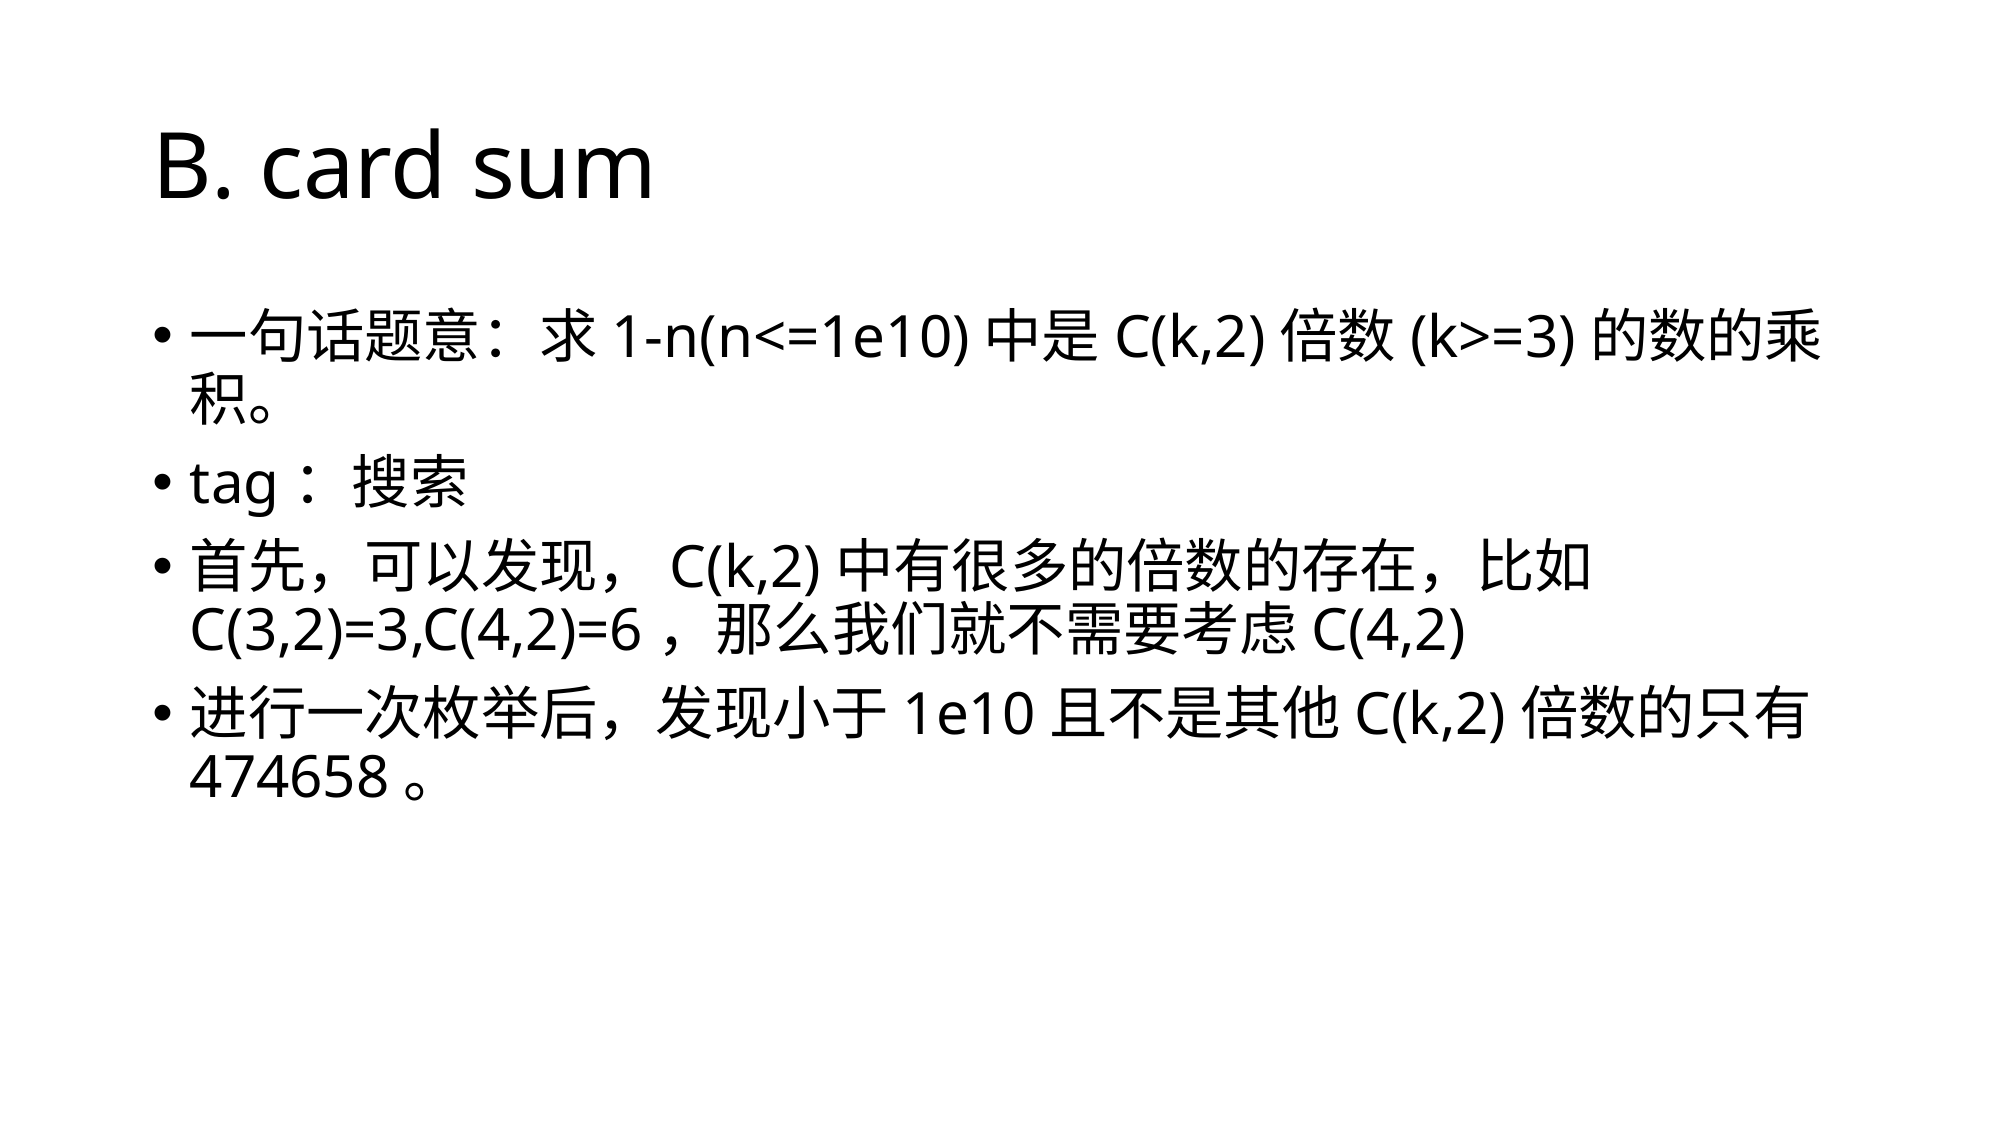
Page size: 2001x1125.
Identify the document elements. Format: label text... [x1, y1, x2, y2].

title B. card sum [137, 59, 1863, 278]
list 一句话题意：求1-n(n<=1e10)中是C(k,2)倍数(k>=3)的数的乘积。 tag：搜索 首先，可以发现，C(k,2)中有很多的倍数的存在，比如C(3,2)=3,C(4,2)=6，那么我们就不需要考虑C(4,2) 进行一次枚举后，发现小于1e10且不是其他C(k,2)倍数的只有474658。 [137, 299, 1863, 1014]
